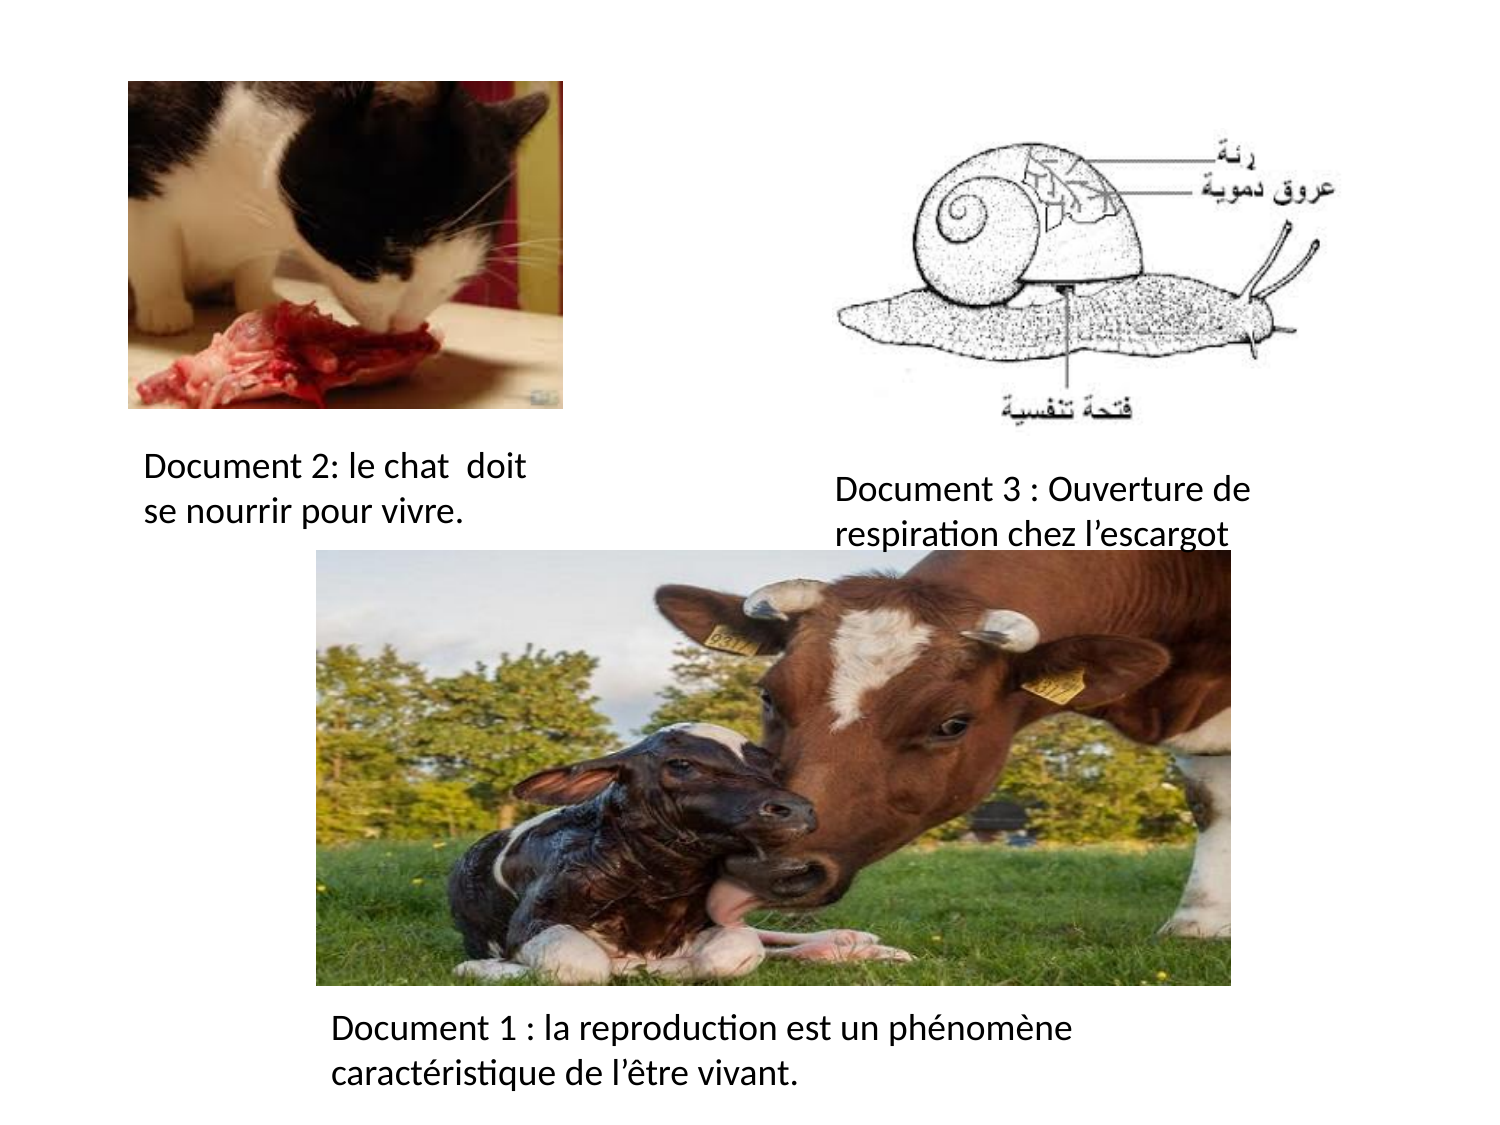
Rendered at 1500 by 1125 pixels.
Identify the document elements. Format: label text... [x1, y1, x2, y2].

text_box Document 1 : la reproduction est un phénomène caractéristique de l’être vivant. [316, 996, 1231, 1101]
text_box Document 2: le chat doit se nourrir pour vivre. [128, 433, 575, 539]
picture [128, 81, 563, 409]
picture [831, 128, 1343, 437]
text_box Document 3 : Ouverture de respiration chez l’escargot [820, 456, 1407, 562]
picture [316, 550, 1231, 987]
